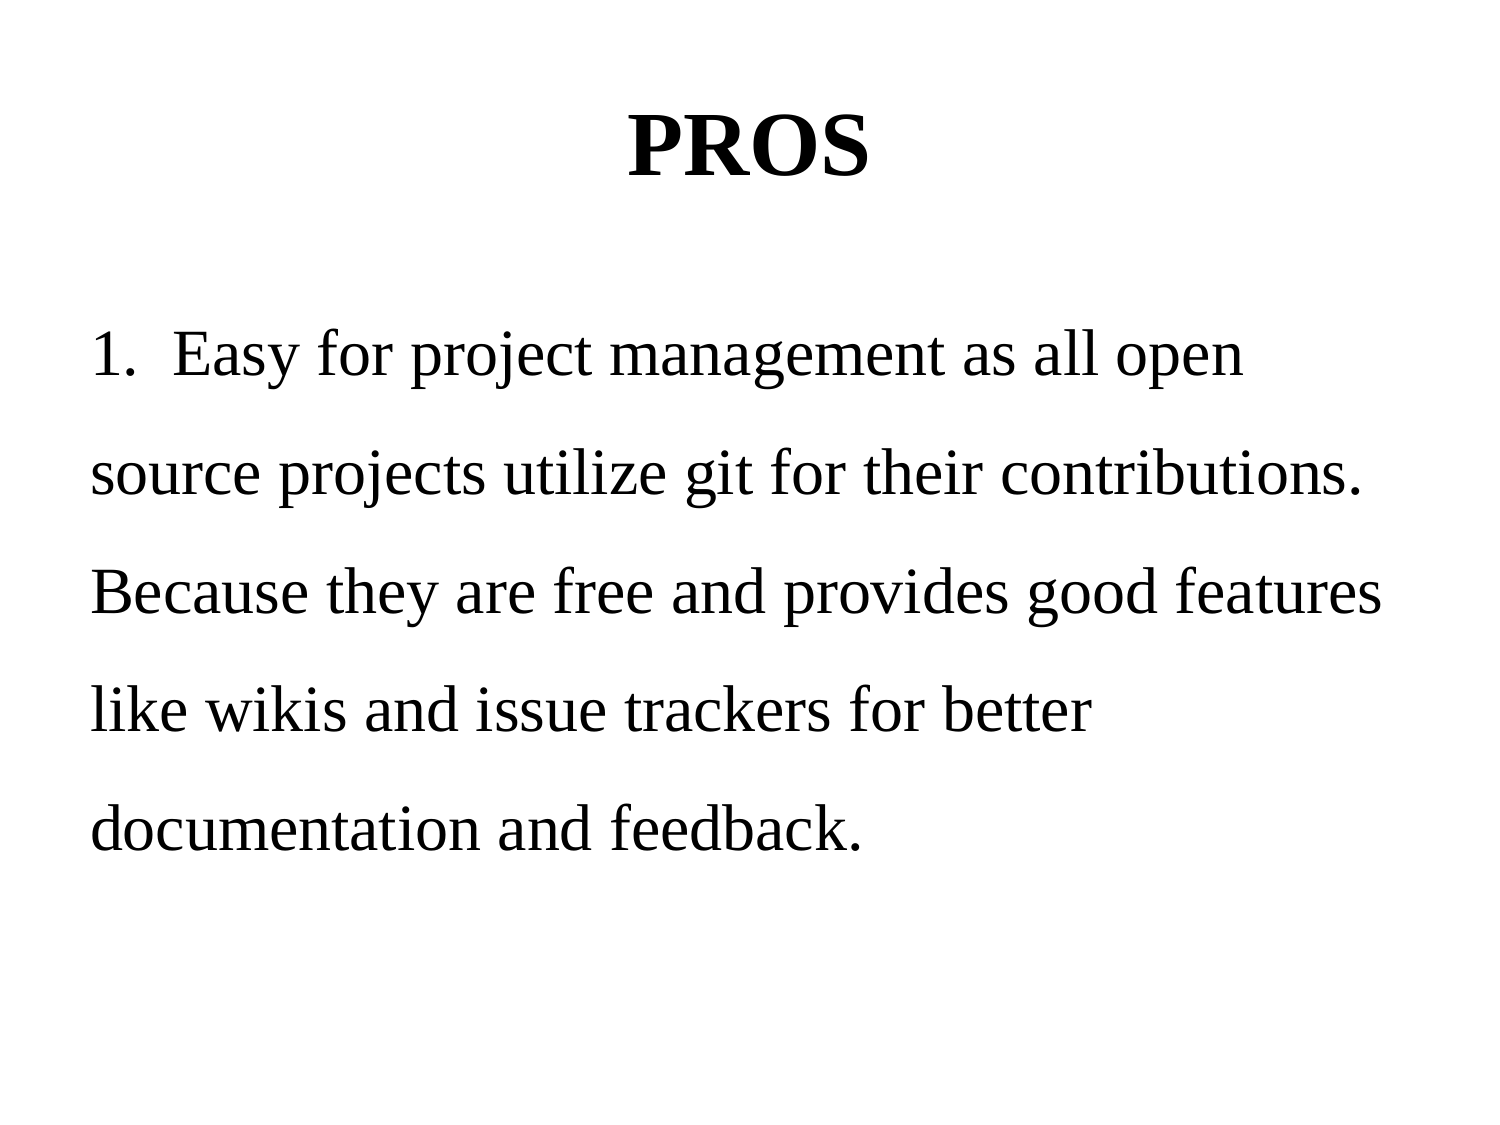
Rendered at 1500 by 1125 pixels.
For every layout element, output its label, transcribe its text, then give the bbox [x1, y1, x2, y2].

title PROS [75, 45, 1425, 233]
list 1. Easy for project management as all open source projects utilize git for their contributions. Because they are free and provides good features like wikis and issue trackers for better documentation and feedback. [75, 262, 1425, 1005]
